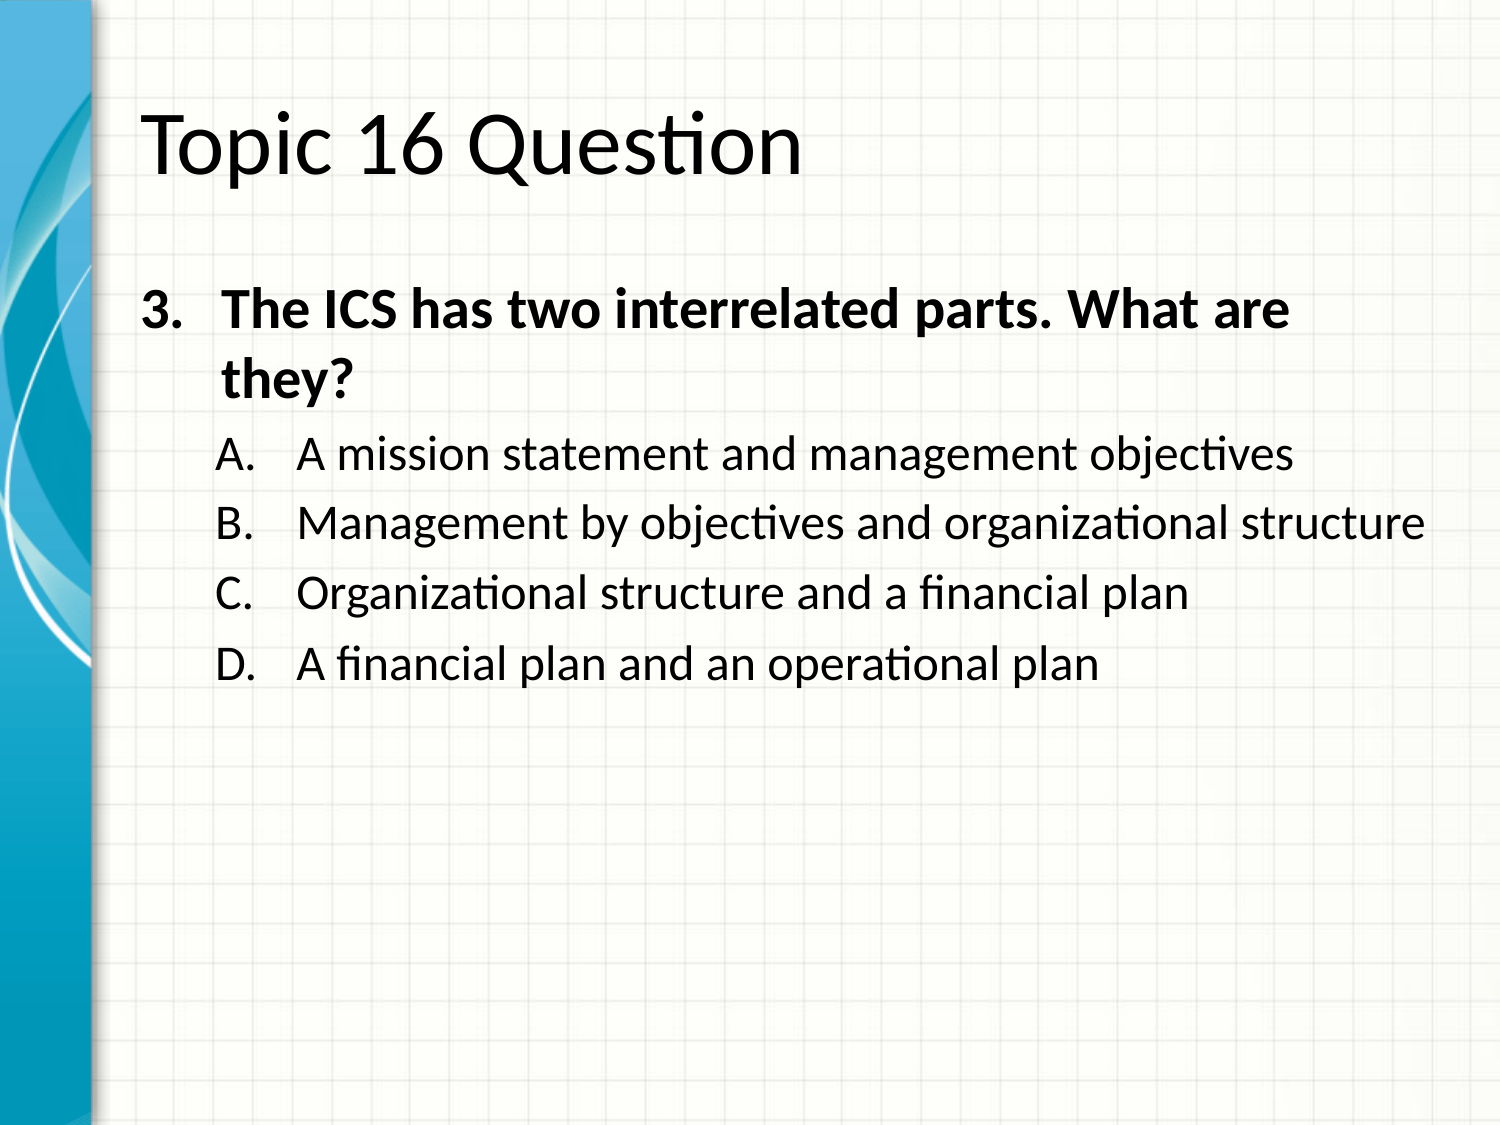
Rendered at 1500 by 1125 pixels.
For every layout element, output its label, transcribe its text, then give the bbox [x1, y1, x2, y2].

picture [0, 0, 1500, 1125]
list The ICS has two interrelated parts. What are they? A mission statement and management objectives Management by objectives and organizational structure Organizational structure and a financial plan A financial plan and an operational plan [125, 262, 1450, 1005]
title Topic 16 Question [125, 44, 1450, 232]
